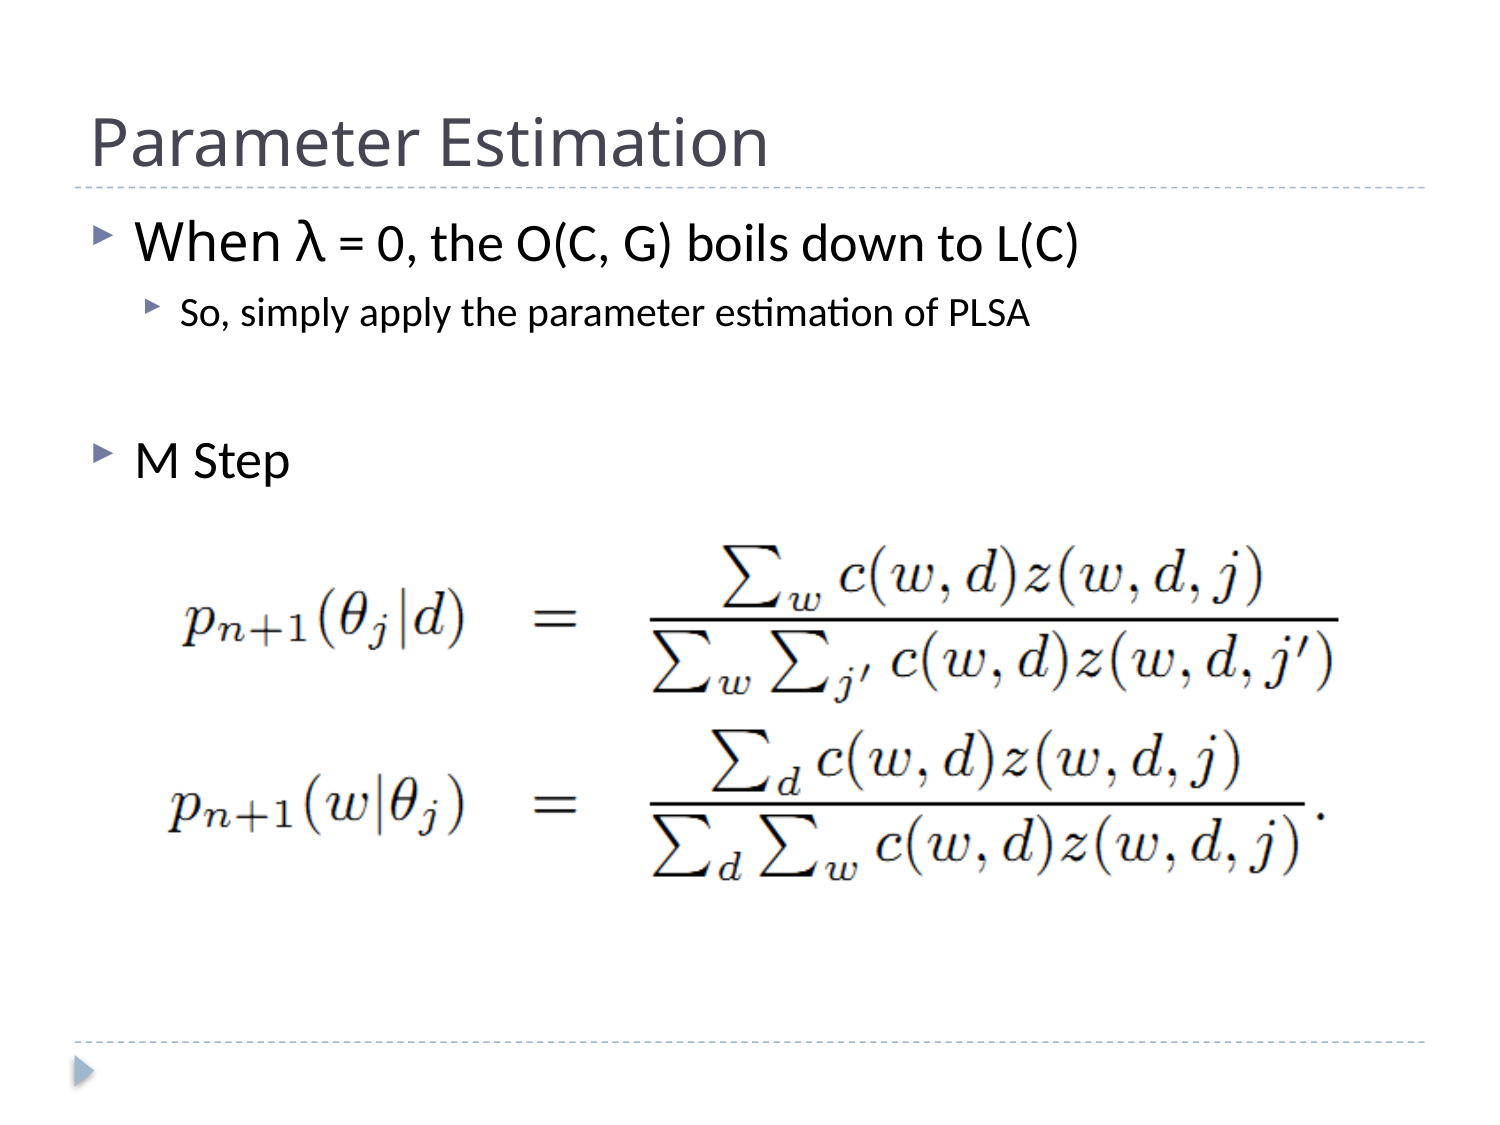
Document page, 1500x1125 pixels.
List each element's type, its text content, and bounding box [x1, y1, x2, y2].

title Parameter Estimation [75, 24, 1425, 188]
picture [51, 512, 1438, 901]
list When λ = 0, the O(C, G) boils down to L(C) So, simply apply the parameter estimation of PLSA M Step [75, 200, 1425, 512]
